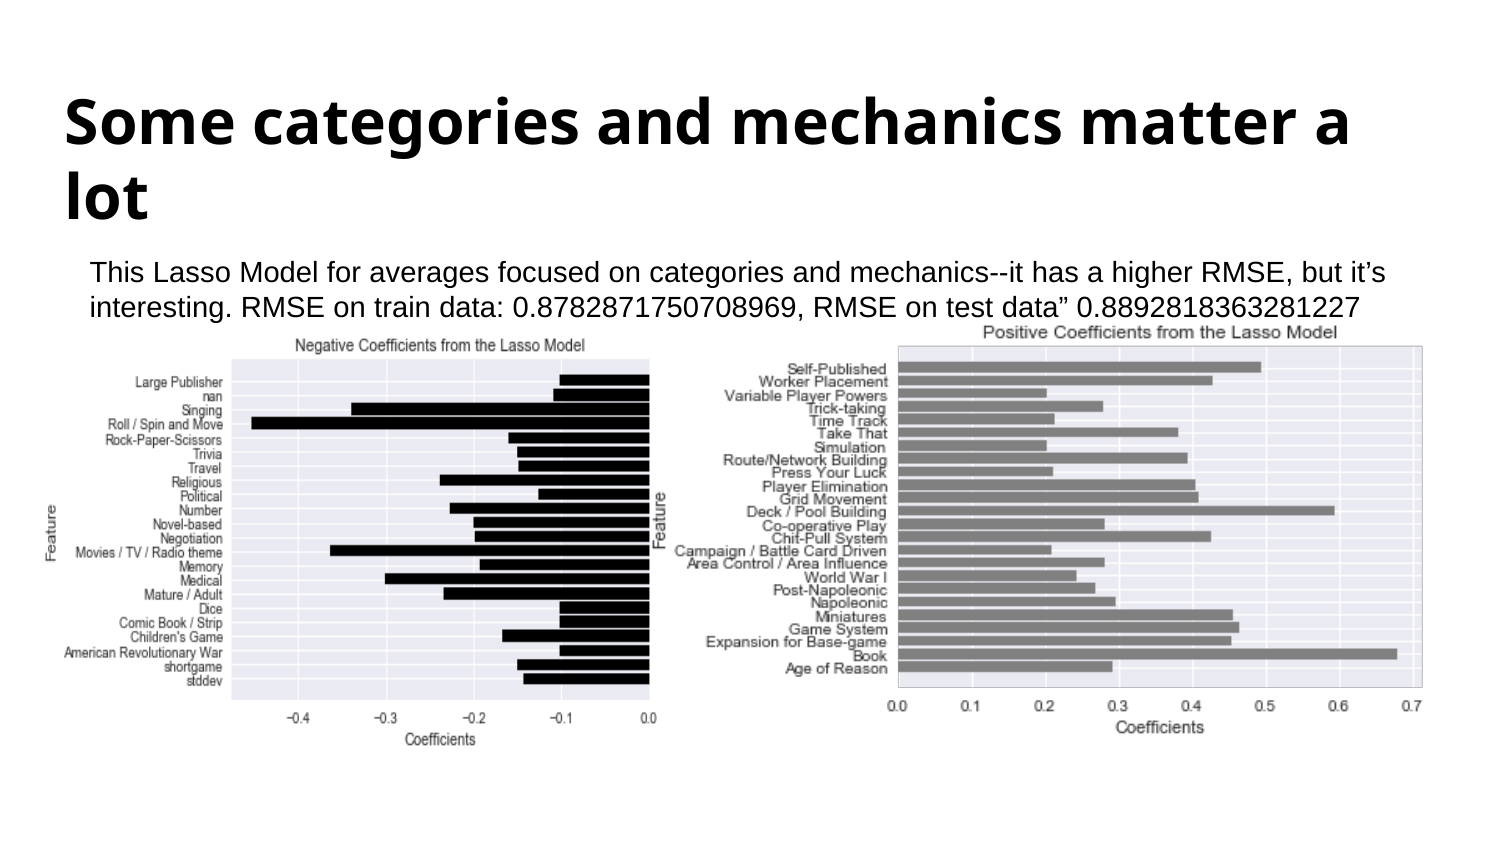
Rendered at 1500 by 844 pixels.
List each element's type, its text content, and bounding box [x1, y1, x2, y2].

text_box This Lasso Model for averages focused on categories and mechanics--it has a higher RMSE, but it’s interesting. RMSE on train data: 0.8782871750708969, RMSE on test data” 0.8892818363281227 [74, 238, 1419, 326]
title Some categories and mechanics matter a lot [49, 67, 1448, 173]
picture [37, 315, 1436, 759]
